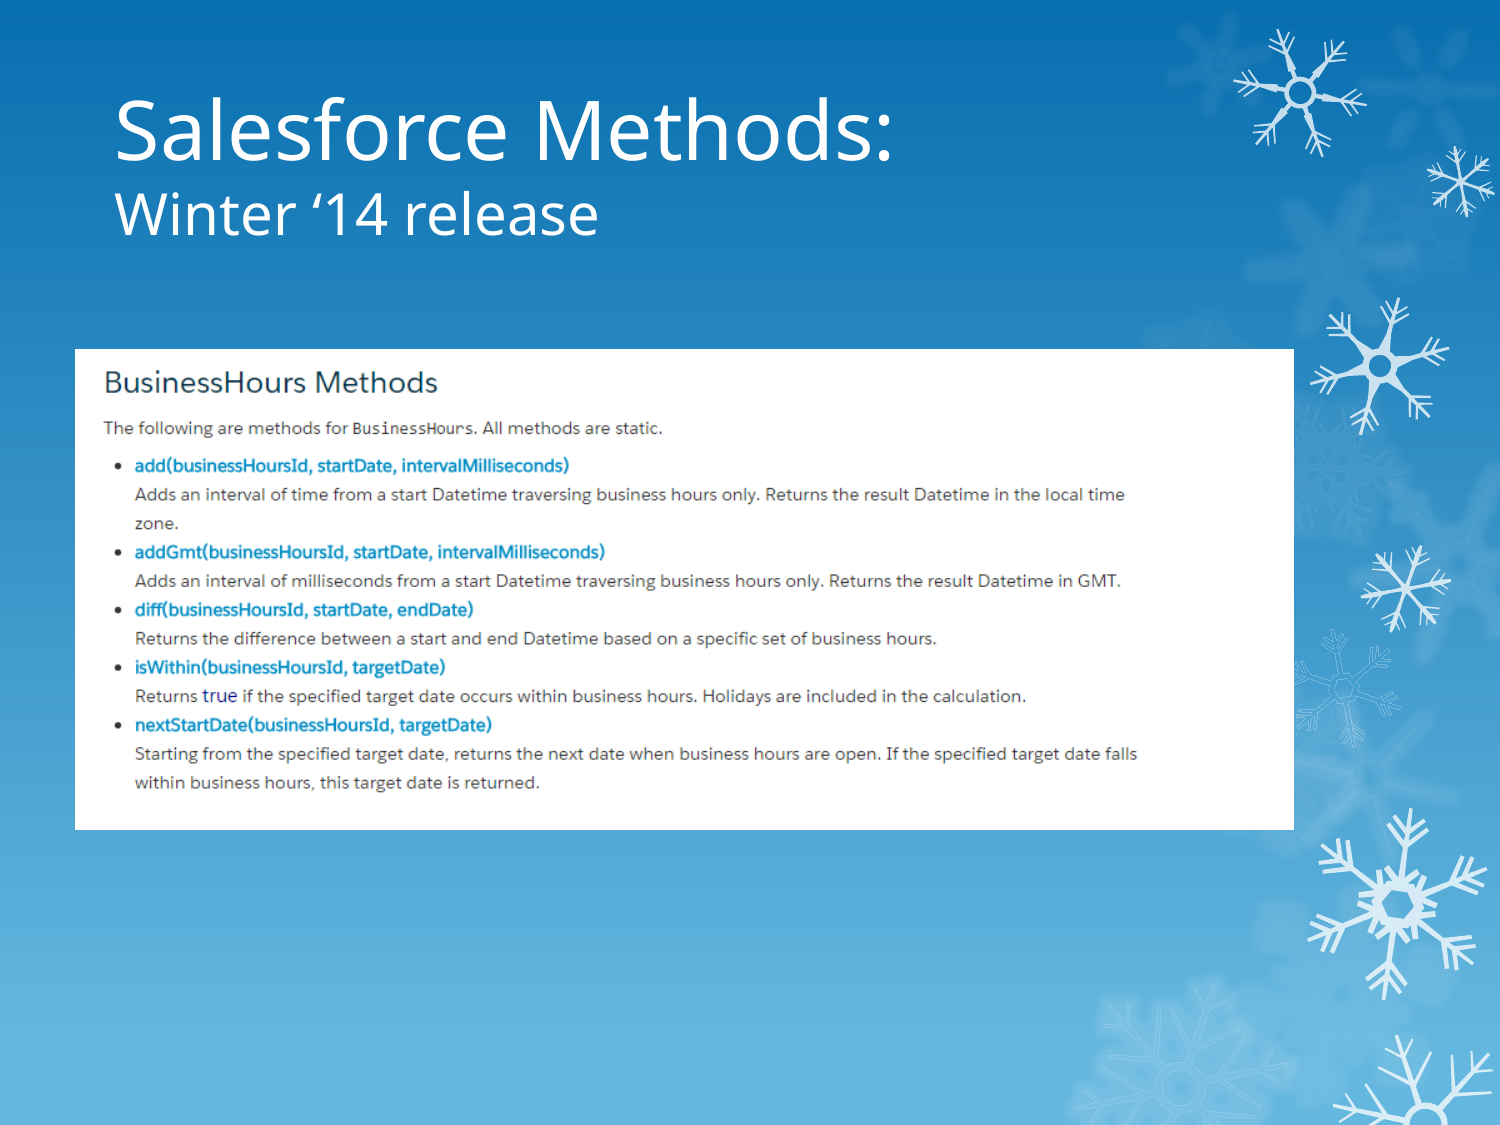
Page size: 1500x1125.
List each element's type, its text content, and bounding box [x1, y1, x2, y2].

text_box Salesforce Methods: Winter ‘14 release [99, 69, 1450, 300]
title [62, 224, 1413, 1025]
picture [74, 349, 1295, 831]
